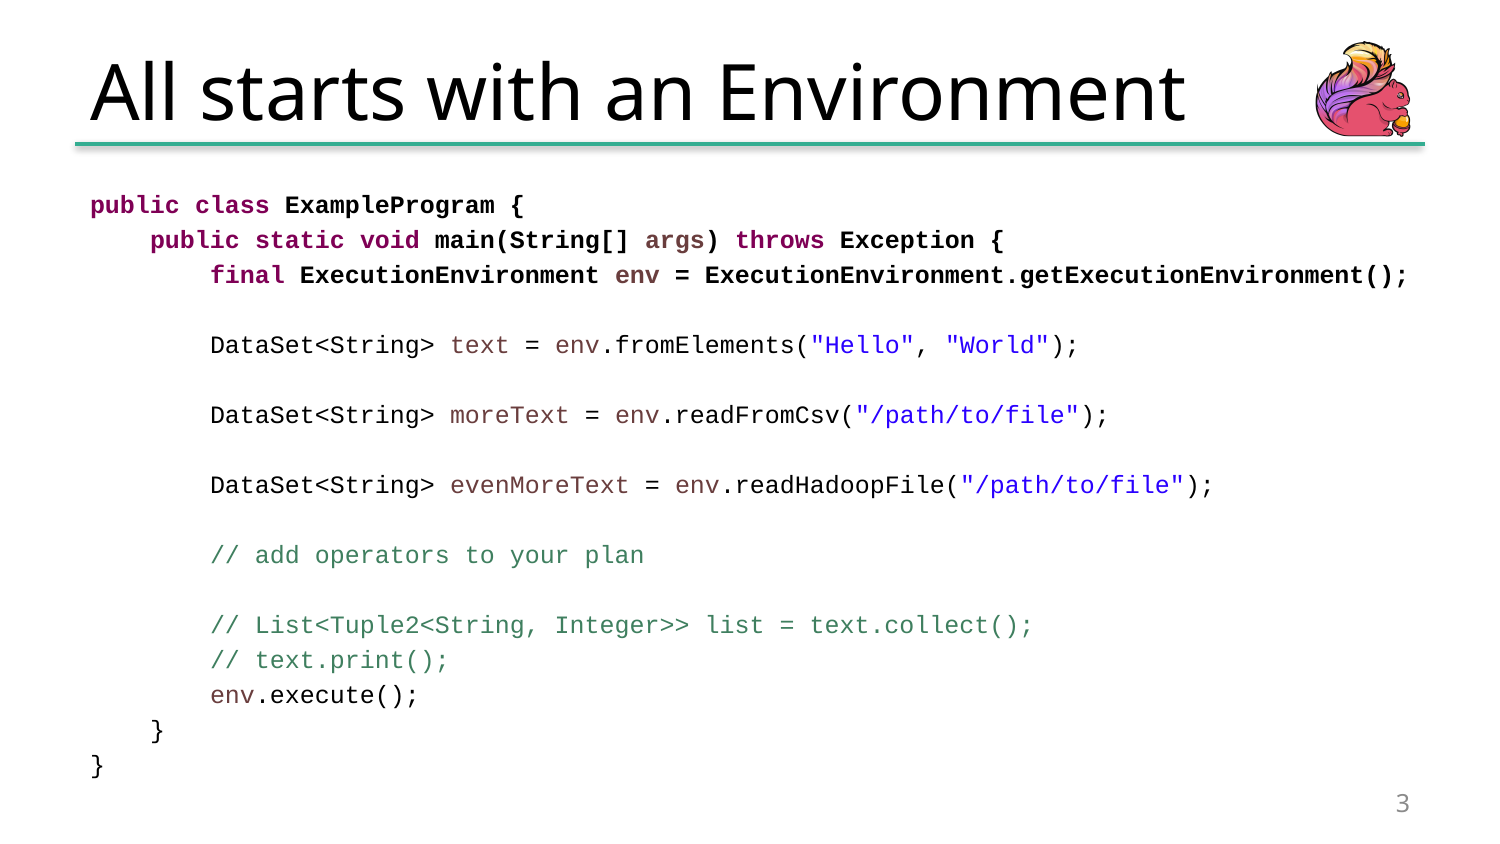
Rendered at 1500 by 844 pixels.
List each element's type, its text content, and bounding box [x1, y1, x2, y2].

picture [1315, 41, 1411, 137]
title All starts with an Environment [75, 33, 1302, 145]
slide_number 3 [1074, 782, 1425, 827]
list public class ExampleProgram { public static void main(String[] args) throws Exception { final ExecutionEnvironment env = ExecutionEnvironment.getExecutionEnvironment(); DataSet<String> text = env.fromElements("Hello", "World"); DataSet<String> moreText = env.readFromCsv("/path/to/file"); DataSet<String> evenMoreText = env.readHadoopFile("/path/to/file"); // add operators to your plan // List<Tuple2<String, Integer>> list = text.collect(); // text.print(); env.execute(); } } [75, 181, 1452, 827]
